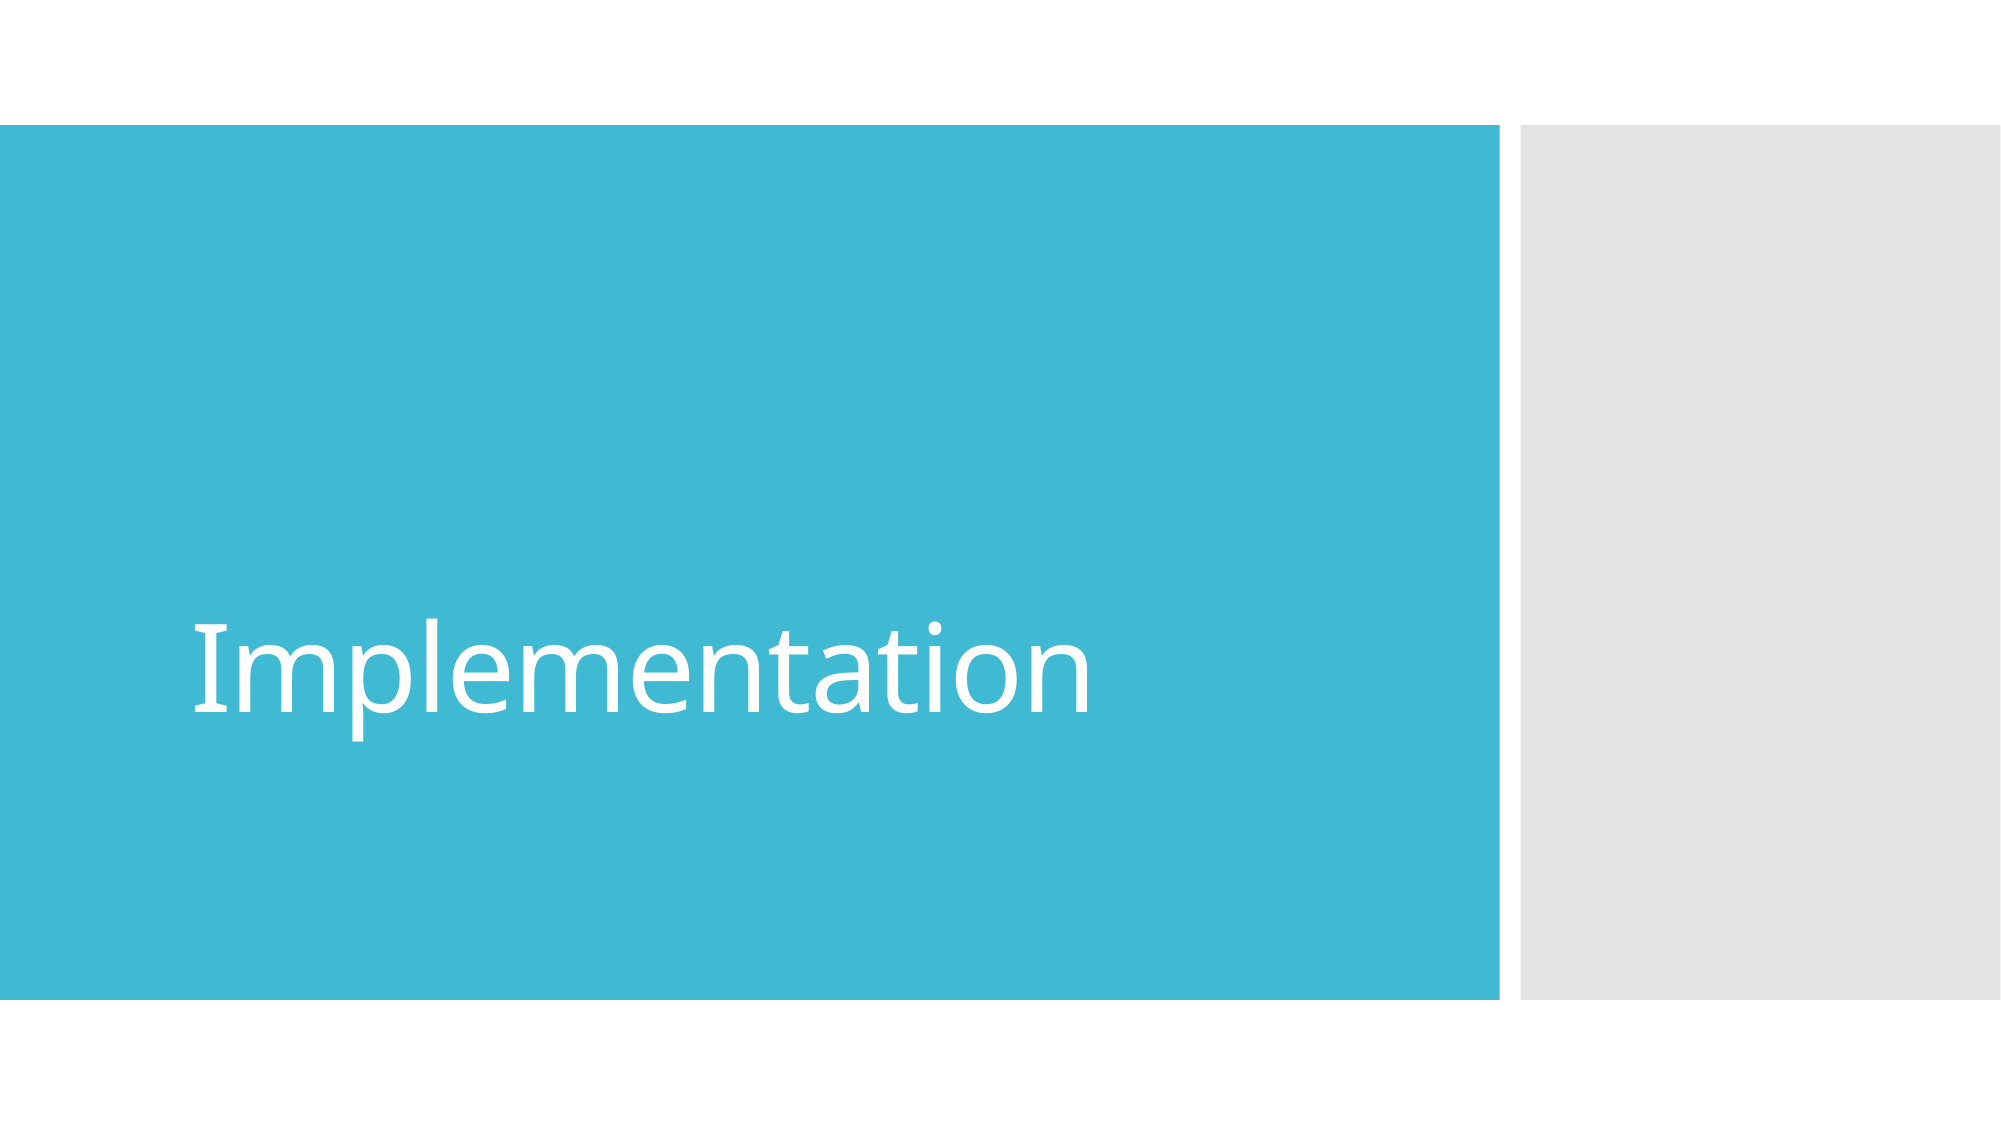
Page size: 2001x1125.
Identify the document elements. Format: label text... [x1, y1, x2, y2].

title Implementation [175, 213, 1376, 747]
